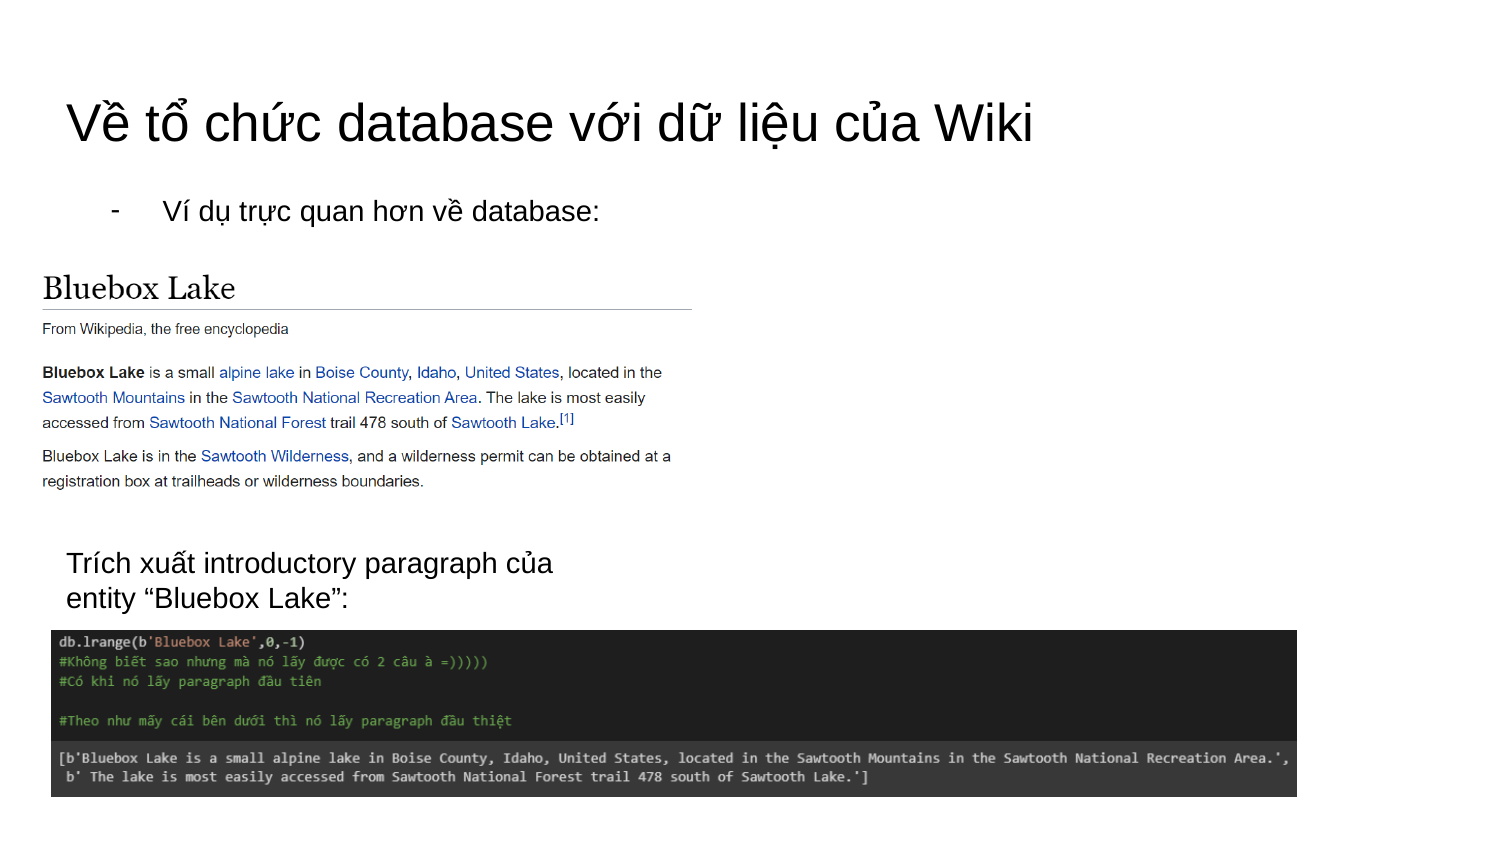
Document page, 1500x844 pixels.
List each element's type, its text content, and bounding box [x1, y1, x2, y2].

picture [50, 629, 1297, 797]
picture [24, 267, 692, 506]
text_box Trích xuất introductory paragraph của entity “Bluebox Lake”: [51, 529, 613, 628]
title Về tổ chức database với dữ liệu của Wiki [51, 72, 1449, 167]
text_box Ví dụ trực quan hơn về database: [72, 176, 1403, 242]
